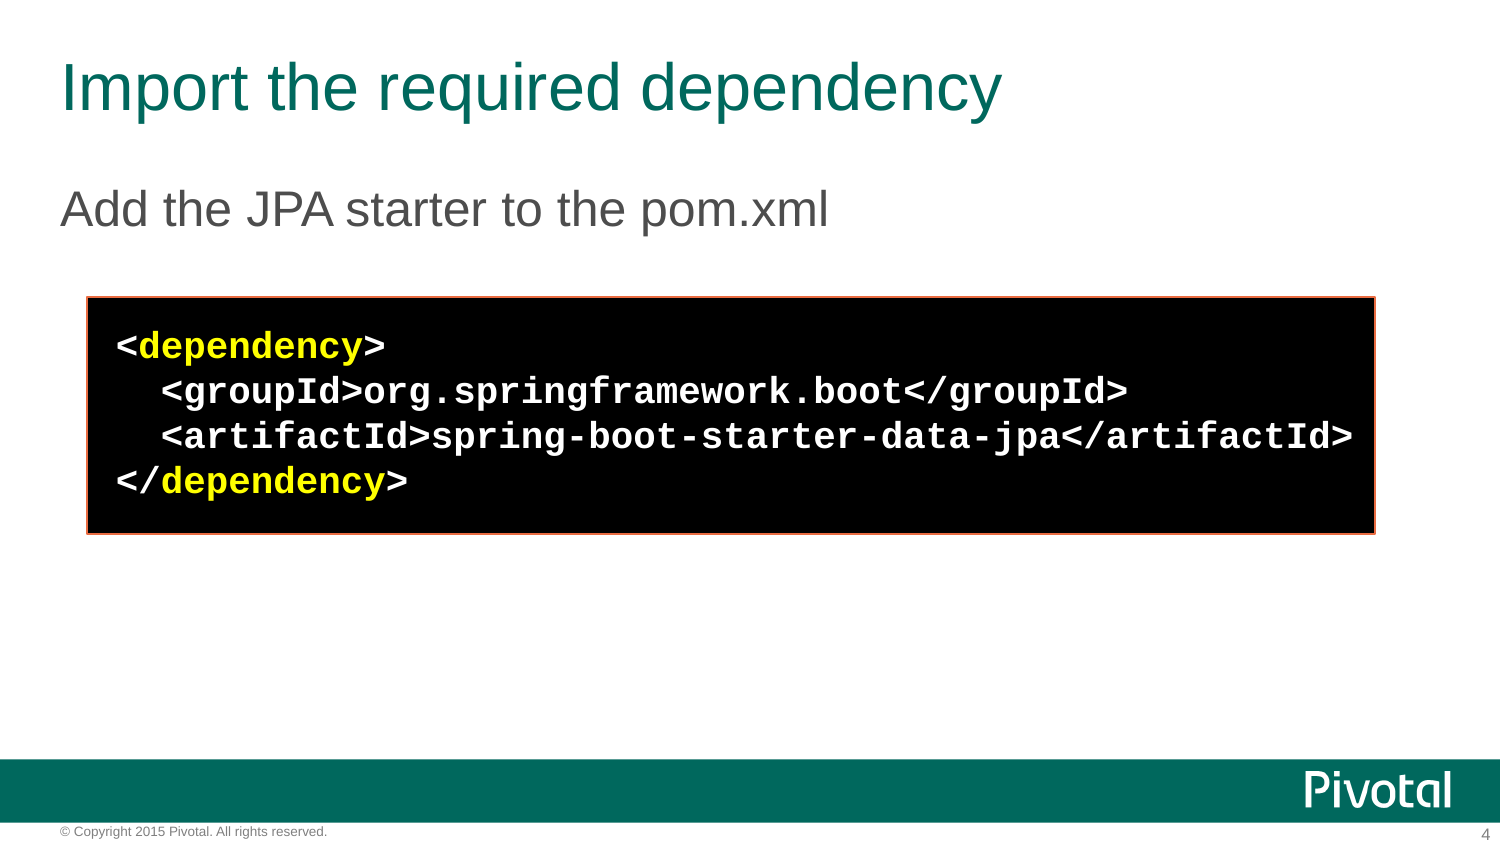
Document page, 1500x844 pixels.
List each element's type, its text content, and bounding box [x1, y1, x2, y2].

title Import the required dependency [60, 53, 1440, 129]
list Add the JPA starter to the pom.xml <dependency> <groupId>org.springframework.boot</groupId> <artifactId>spring-boot-starter-data-jpa</artifactId> </dependency> [60, 176, 1440, 732]
picture [1304, 768, 1452, 811]
